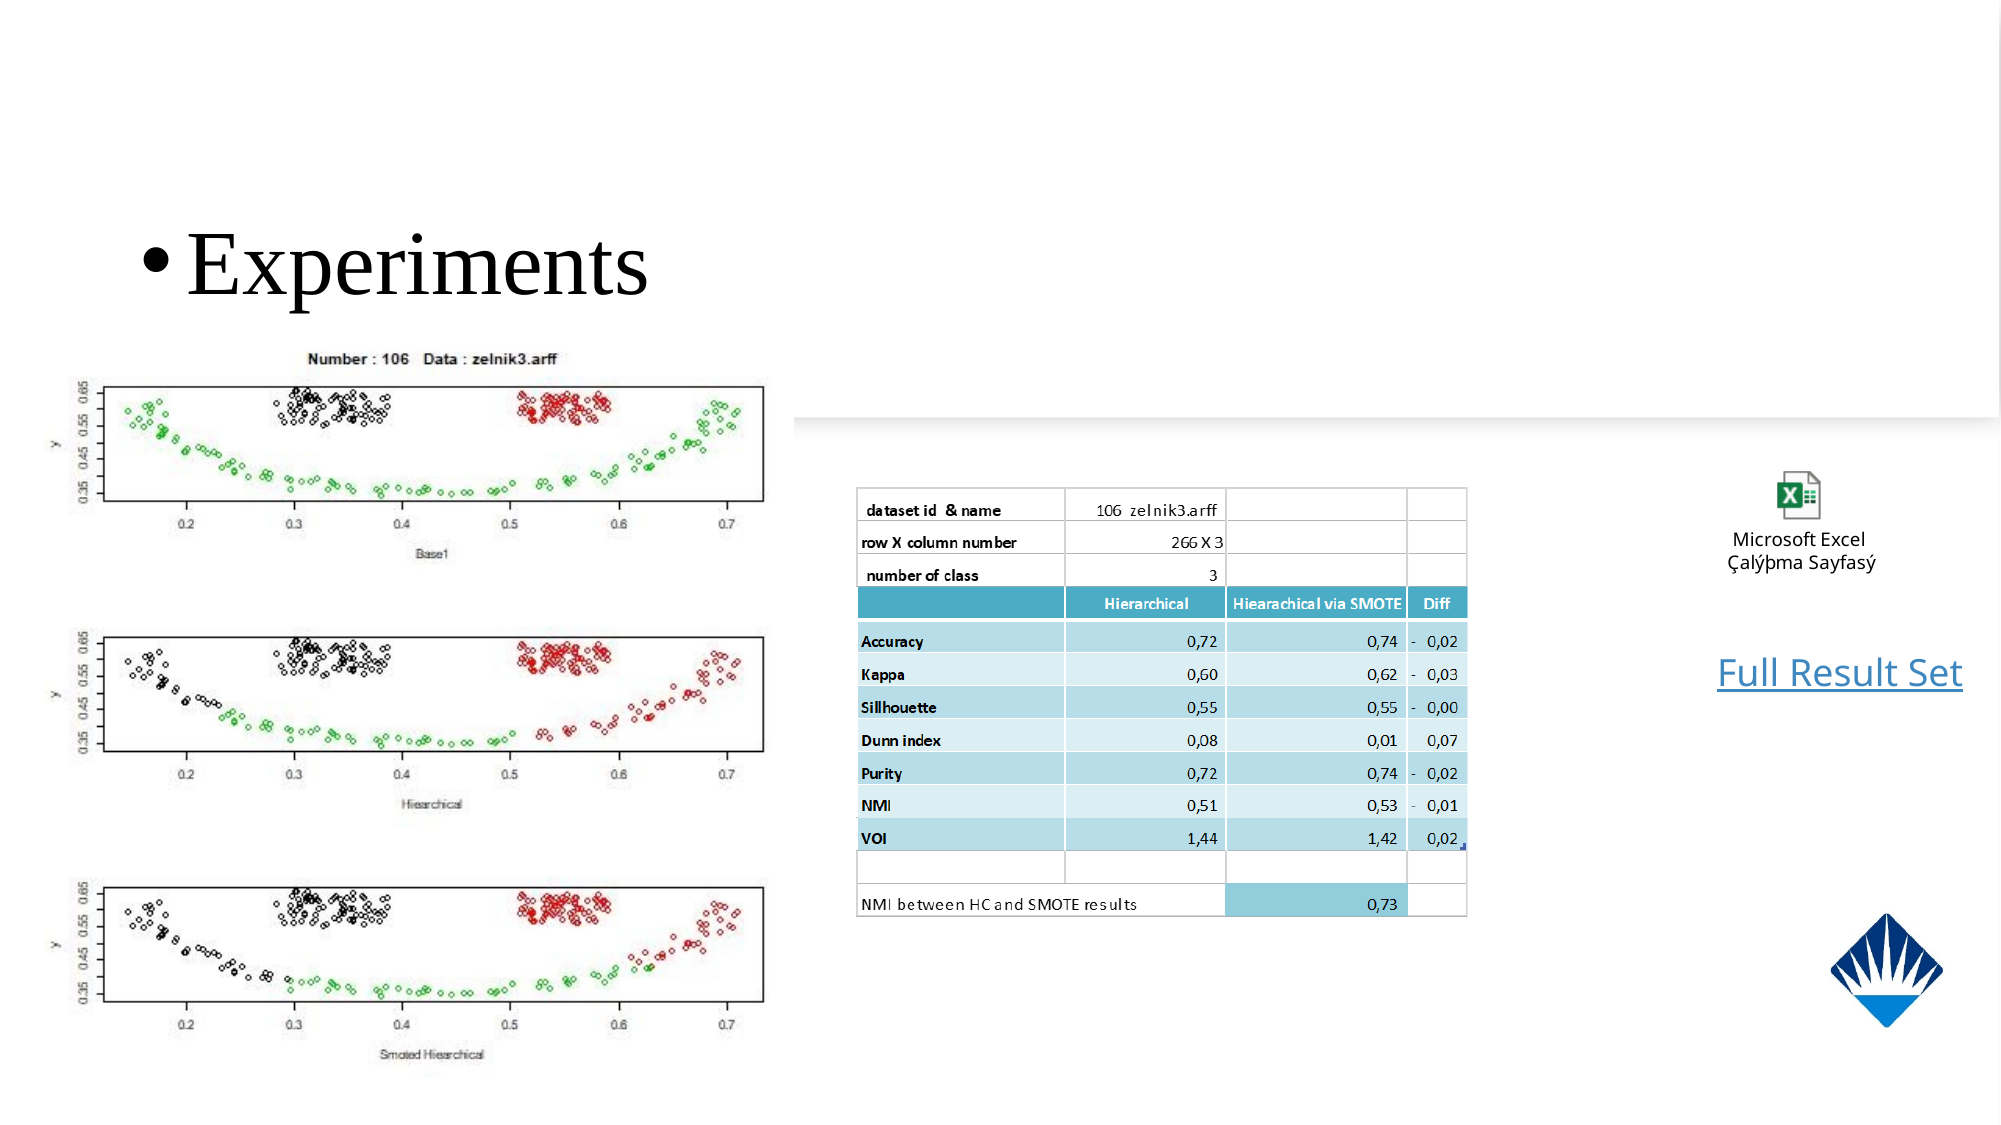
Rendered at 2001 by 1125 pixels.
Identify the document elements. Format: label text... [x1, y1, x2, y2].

text_box Full Result Set [1702, 641, 1978, 708]
picture [856, 487, 1468, 917]
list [1726, 470, 1877, 597]
picture [1829, 910, 1945, 1032]
picture [43, 327, 794, 1078]
title Experiments [124, 140, 1828, 376]
